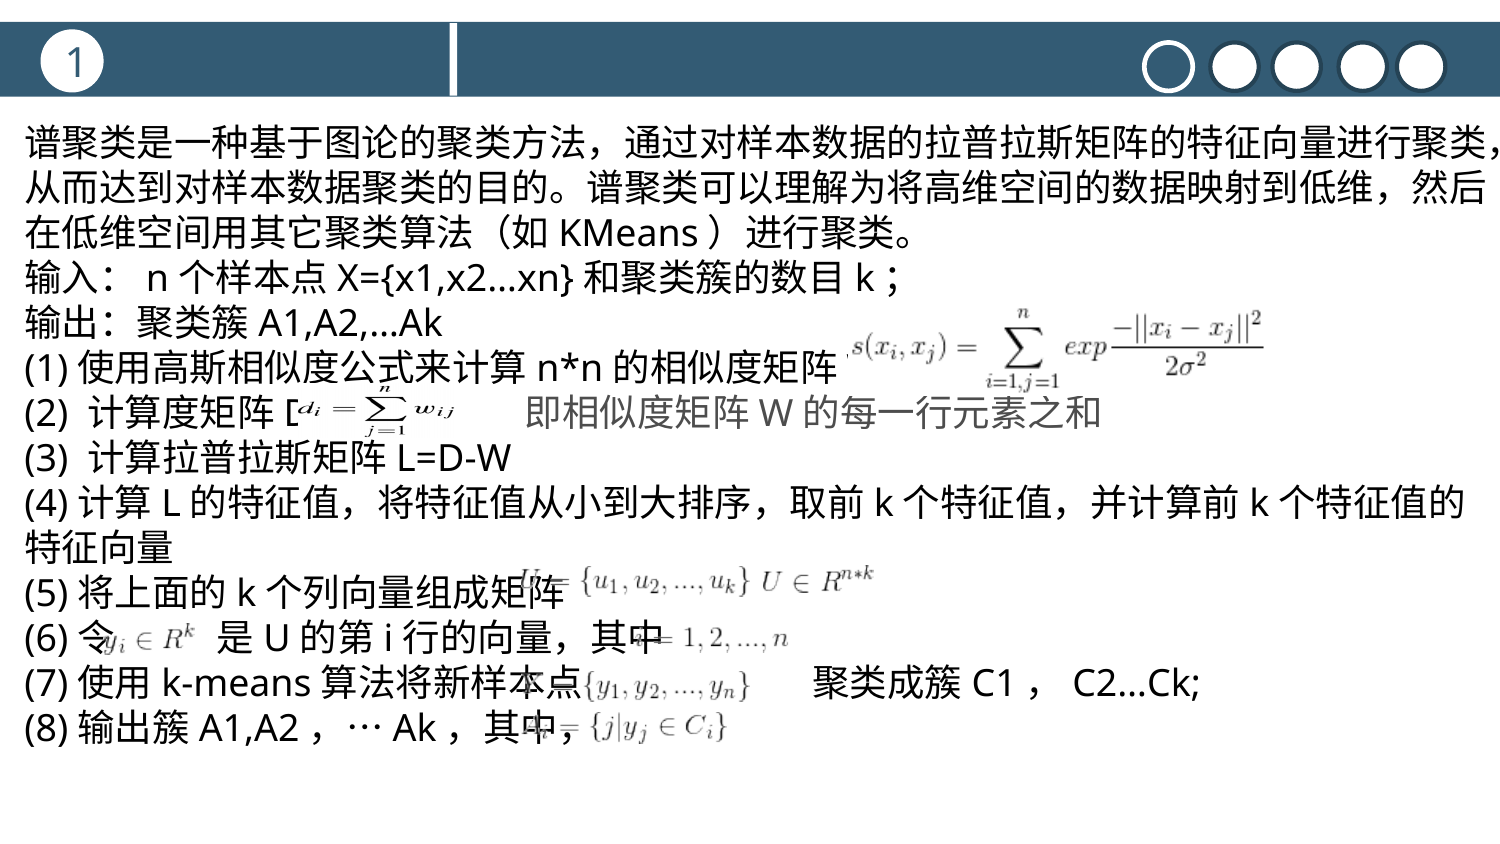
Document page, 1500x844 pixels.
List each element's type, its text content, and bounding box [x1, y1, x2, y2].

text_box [0, 21, 1500, 98]
picture [635, 625, 790, 654]
picture [103, 623, 195, 656]
text_box 谱聚类是一种基于图论的聚类方法，通过对样本数据的拉普拉斯矩阵的特征向量进行聚类，从而达到对样本数据聚类的目的。谱聚类可以理解为将高维空间的数据映射到低维，然后在低维空间用其它聚类算法（如KMeans）进行聚类。 输入：n个样本点X={x1,x2…xn}和聚类簇的数目k； 输出：聚类簇A1,A2,…Ak (1)使用高斯相似度公式来计算n*n的相似度矩阵W (2) 计算度矩阵D 即相似度矩阵W的每一行元素之和 (3) 计算拉普拉斯矩阵L=D-W (4)计算L的特征值，将特征值从小到大排序，取前k个特征值，并计算前k个特征值的特征向量 (5)将上面的k个列向量组成矩阵 (6)令 是U的第i行的向量，其中 (7)使用k-means算法将新样本点 聚类成簇C1，C2…Ck; (8)输出簇A1,A2，…Ak，其中， [9, 111, 1500, 757]
picture [297, 382, 458, 438]
picture [521, 670, 751, 702]
picture [521, 566, 751, 597]
picture [521, 711, 727, 744]
picture [763, 565, 874, 593]
picture [848, 304, 1267, 397]
